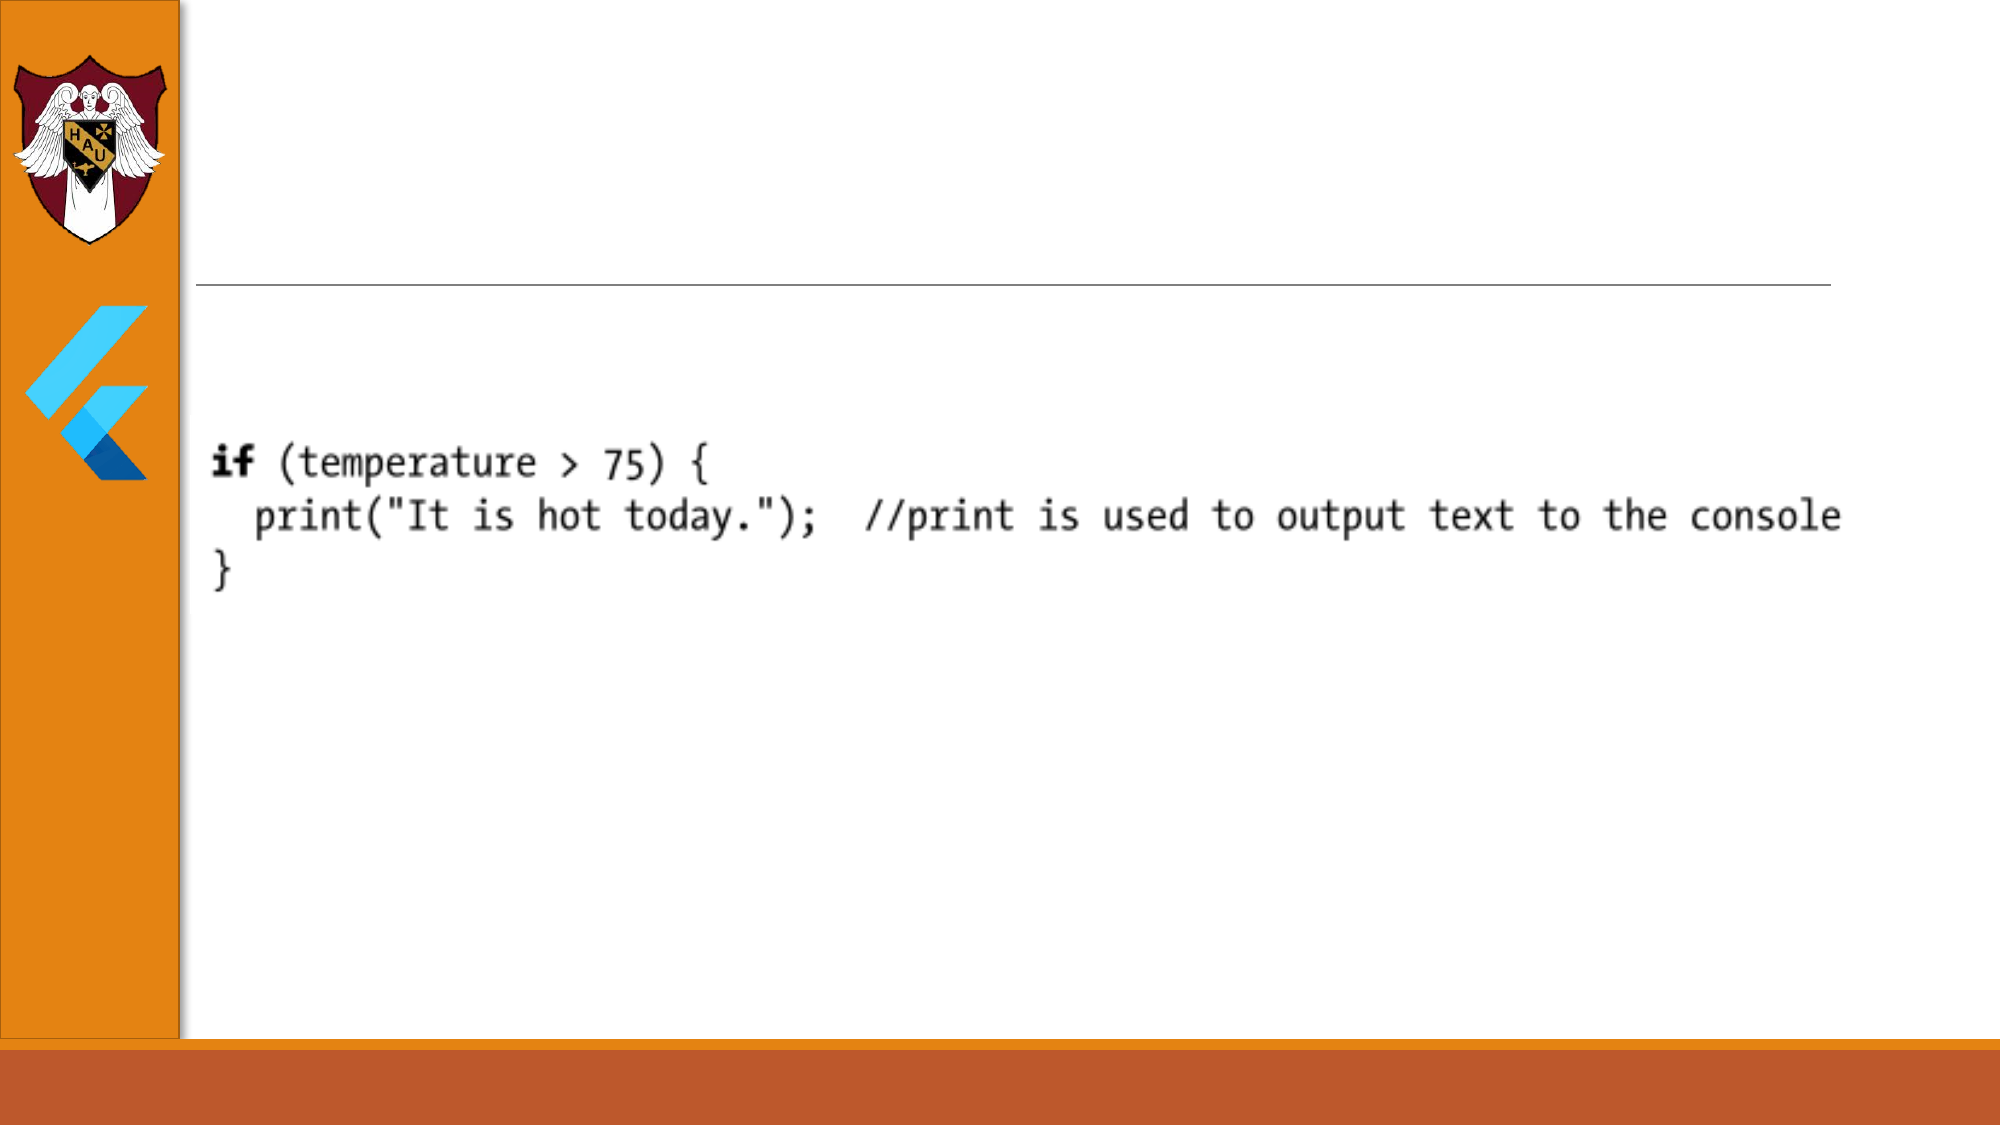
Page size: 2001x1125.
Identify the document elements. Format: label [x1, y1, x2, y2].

list [190, 415, 1892, 614]
picture [10, 46, 169, 250]
picture [7, 302, 165, 483]
